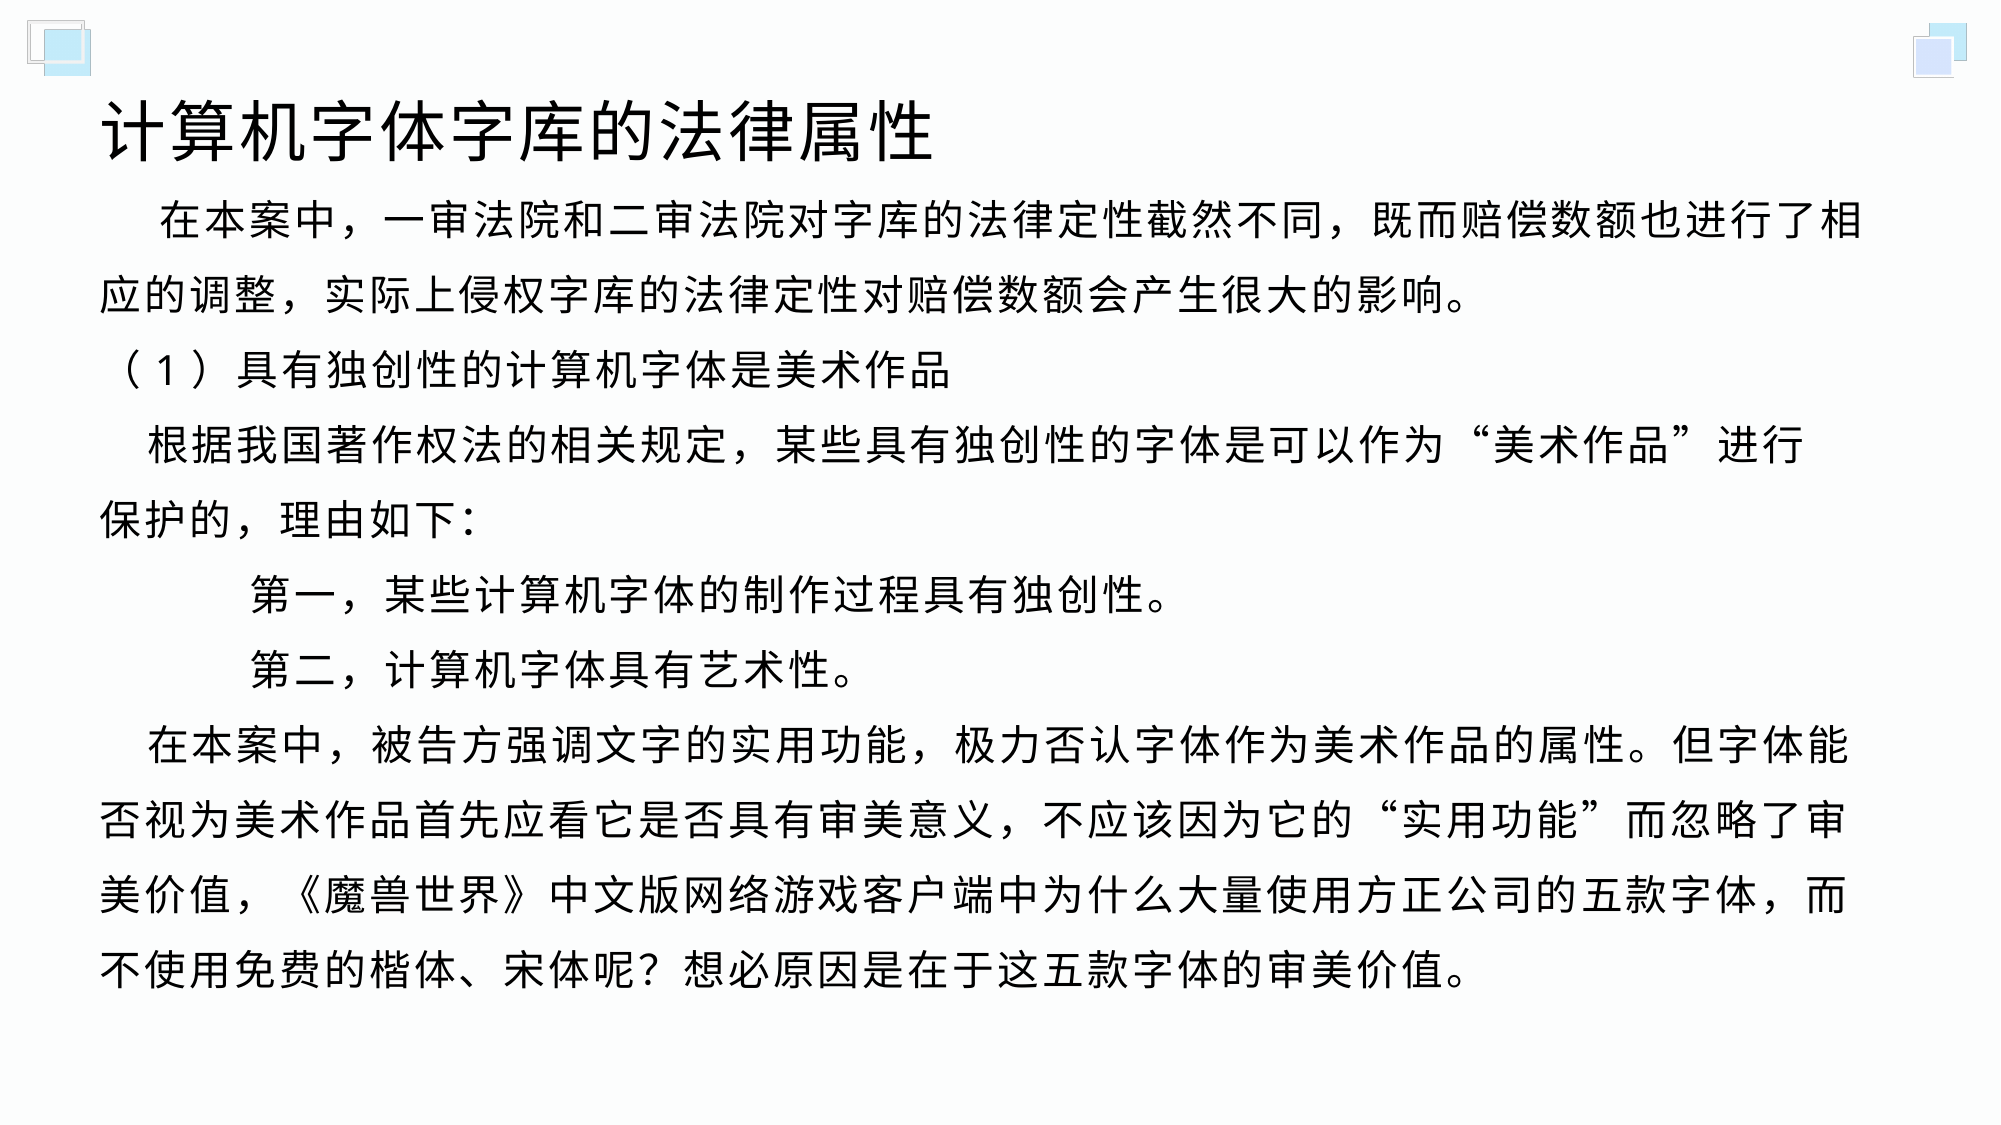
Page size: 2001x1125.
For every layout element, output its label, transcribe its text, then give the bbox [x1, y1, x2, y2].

picture [0, 0, 119, 99]
picture [1881, 0, 2000, 99]
text_box 计算机字体字库的法律属性 在本案中，一审法院和二审法院对字库的法律定性截然不同，既而赔偿数额也进行了相应的调整，实际上侵权字库的法律定性对赔偿数额会产生很大的影响。 （1）具有独创性的计算机字体是美术作品 根据我国著作权法的相关规定，某些具有独创性的字体是可以作为“美术作品”进行 保护的，理由如下： 第一，某些计算机字体的制作过程具有独创性。 第二，计算机字体具有艺术性。 在本案中，被告方强调文字的实用功能，极力否认字体作为美术作品的属性。但字体能否视为美术作品首先应看它是否具有审美意义，不应该因为它的“实用功能”而忽略了审美价值，《魔兽世界》中文版网络游戏客户端中为什么大量使用方正公司的五款字体，而不使用免费的楷体、宋体呢？想必原因是在于这五款字体的审美价值。 [99, 49, 1882, 1069]
